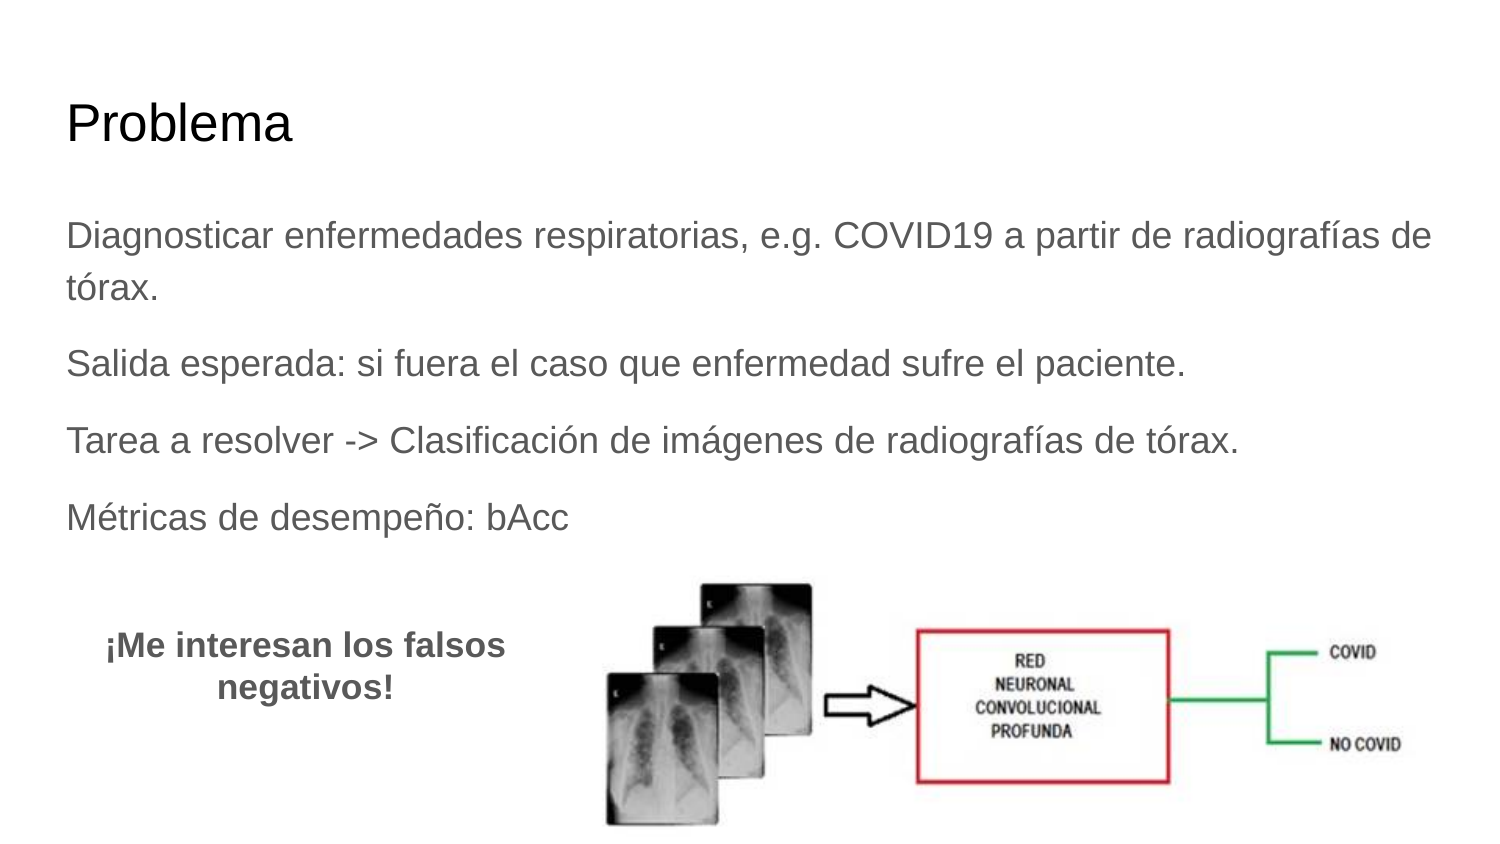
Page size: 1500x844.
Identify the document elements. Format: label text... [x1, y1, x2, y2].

title Problema [51, 72, 1449, 167]
text_box ¡Me interesan los falsos negativos! [51, 606, 538, 722]
list Diagnosticar enfermedades respiratorias, e.g. COVID19 a partir de radiografías de tórax. Salida esperada: si fuera el caso que enfermedad sufre el paciente. Tarea a resolver -> Clasificación de imágenes de radiografías de tórax. Métricas de desempeño: bAcc [51, 189, 1449, 750]
picture [543, 557, 1416, 844]
